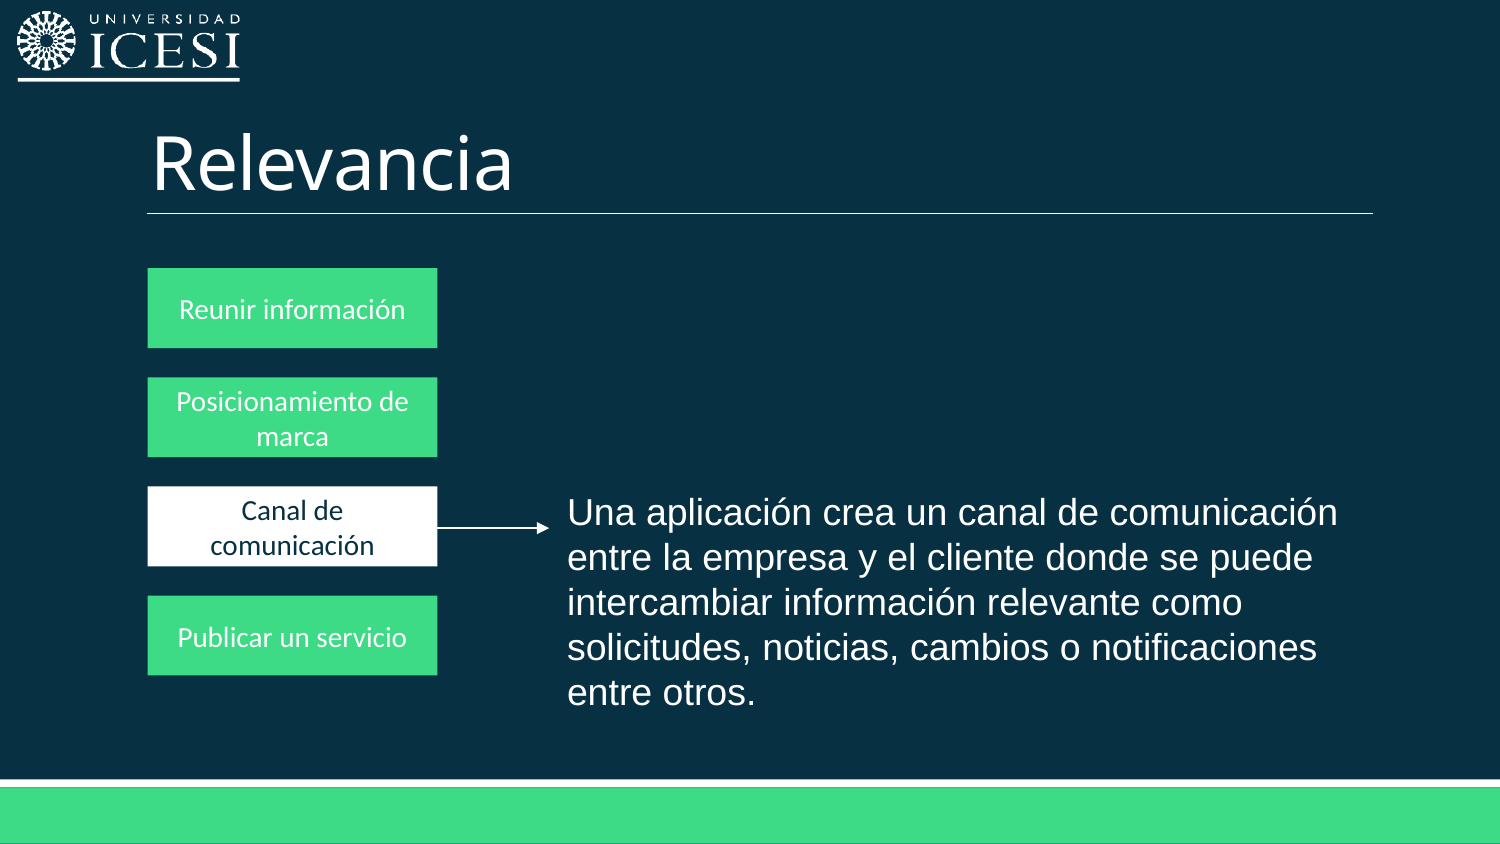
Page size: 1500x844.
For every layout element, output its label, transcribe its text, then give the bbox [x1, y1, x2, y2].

text_box Canal de comunicación [146, 485, 439, 568]
text_box Una aplicación crea un canal de comunicación entre la empresa y el cliente donde se puede intercambiar información relevante como solicitudes, noticias, cambios o notificaciones entre otros. [552, 480, 1400, 721]
text_box Posicionamiento de marca [146, 376, 439, 458]
picture [17, 11, 241, 82]
text_box Publicar un servicio [146, 594, 439, 677]
text_box Reunir información [146, 267, 439, 349]
title Relevancia [135, 35, 1373, 214]
